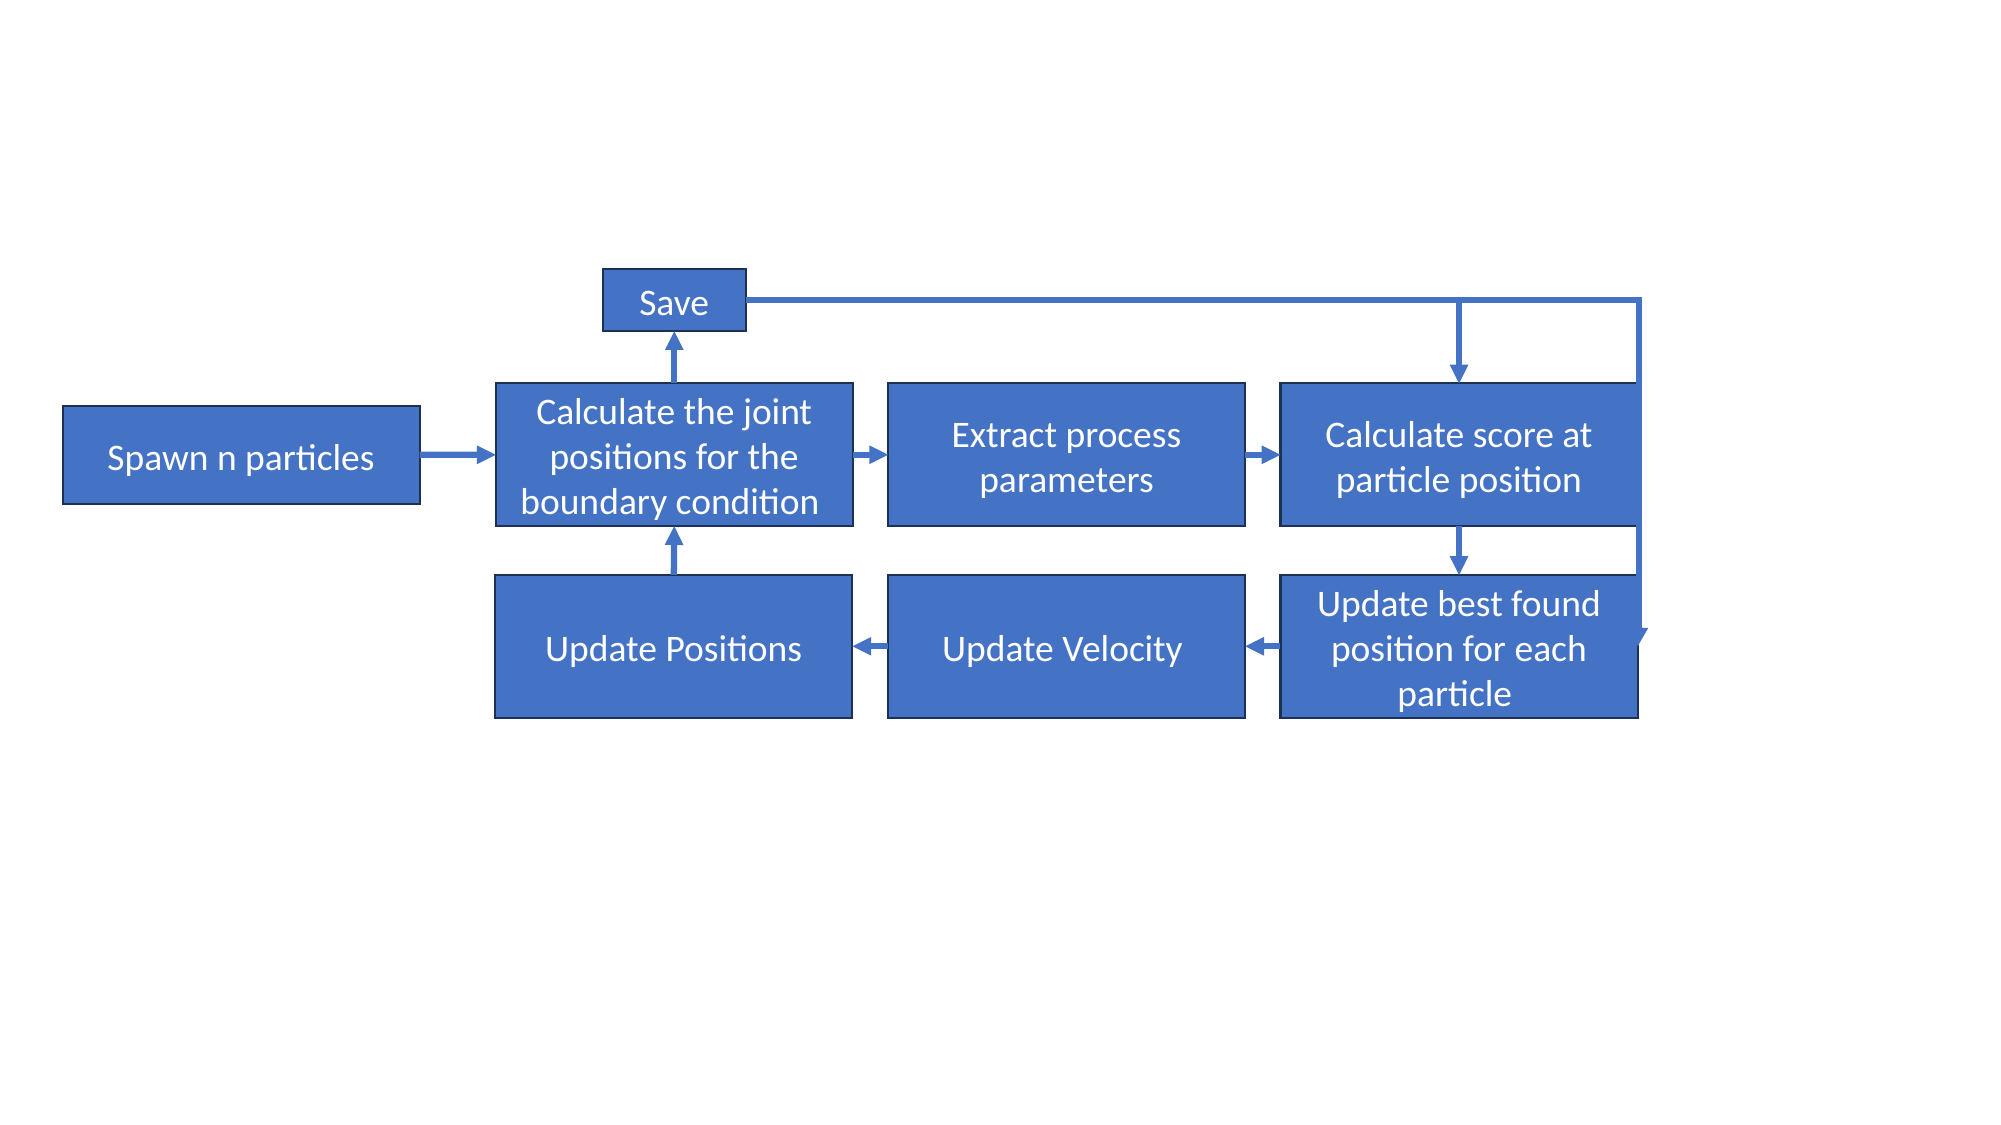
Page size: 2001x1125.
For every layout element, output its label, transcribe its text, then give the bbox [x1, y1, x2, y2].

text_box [745, 300, 1638, 647]
text_box Save [602, 268, 747, 332]
text_box Spawn n particles [62, 405, 421, 505]
text_box Update best found position for each particle [1279, 646, 1639, 719]
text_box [745, 300, 1460, 384]
text_box Update Positions [494, 574, 853, 719]
text_box Update Velocity [887, 647, 1246, 719]
text_box Calculate the joint positions for the boundary condition [495, 382, 745, 527]
